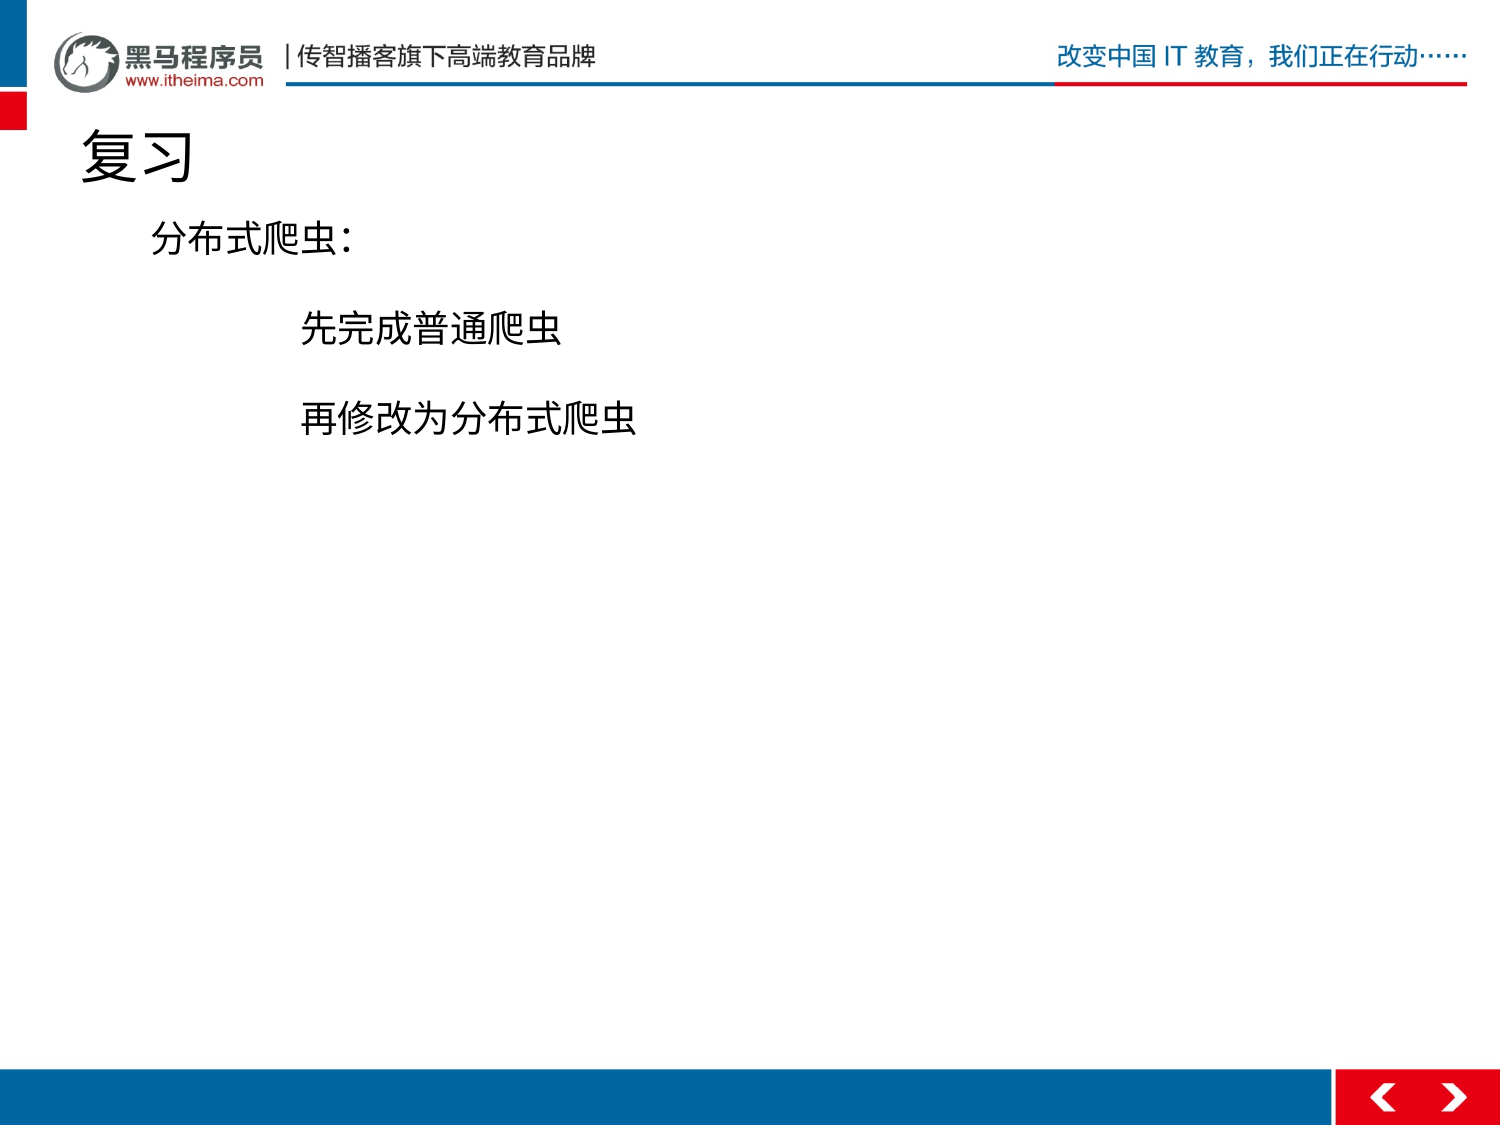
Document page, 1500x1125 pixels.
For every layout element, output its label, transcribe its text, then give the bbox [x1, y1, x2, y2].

text_box 分布式爬虫： 先完成普通爬虫 再修改为分布式爬虫 [135, 209, 1388, 448]
title 复习 [64, 101, 1415, 209]
picture [0, 0, 1500, 1125]
